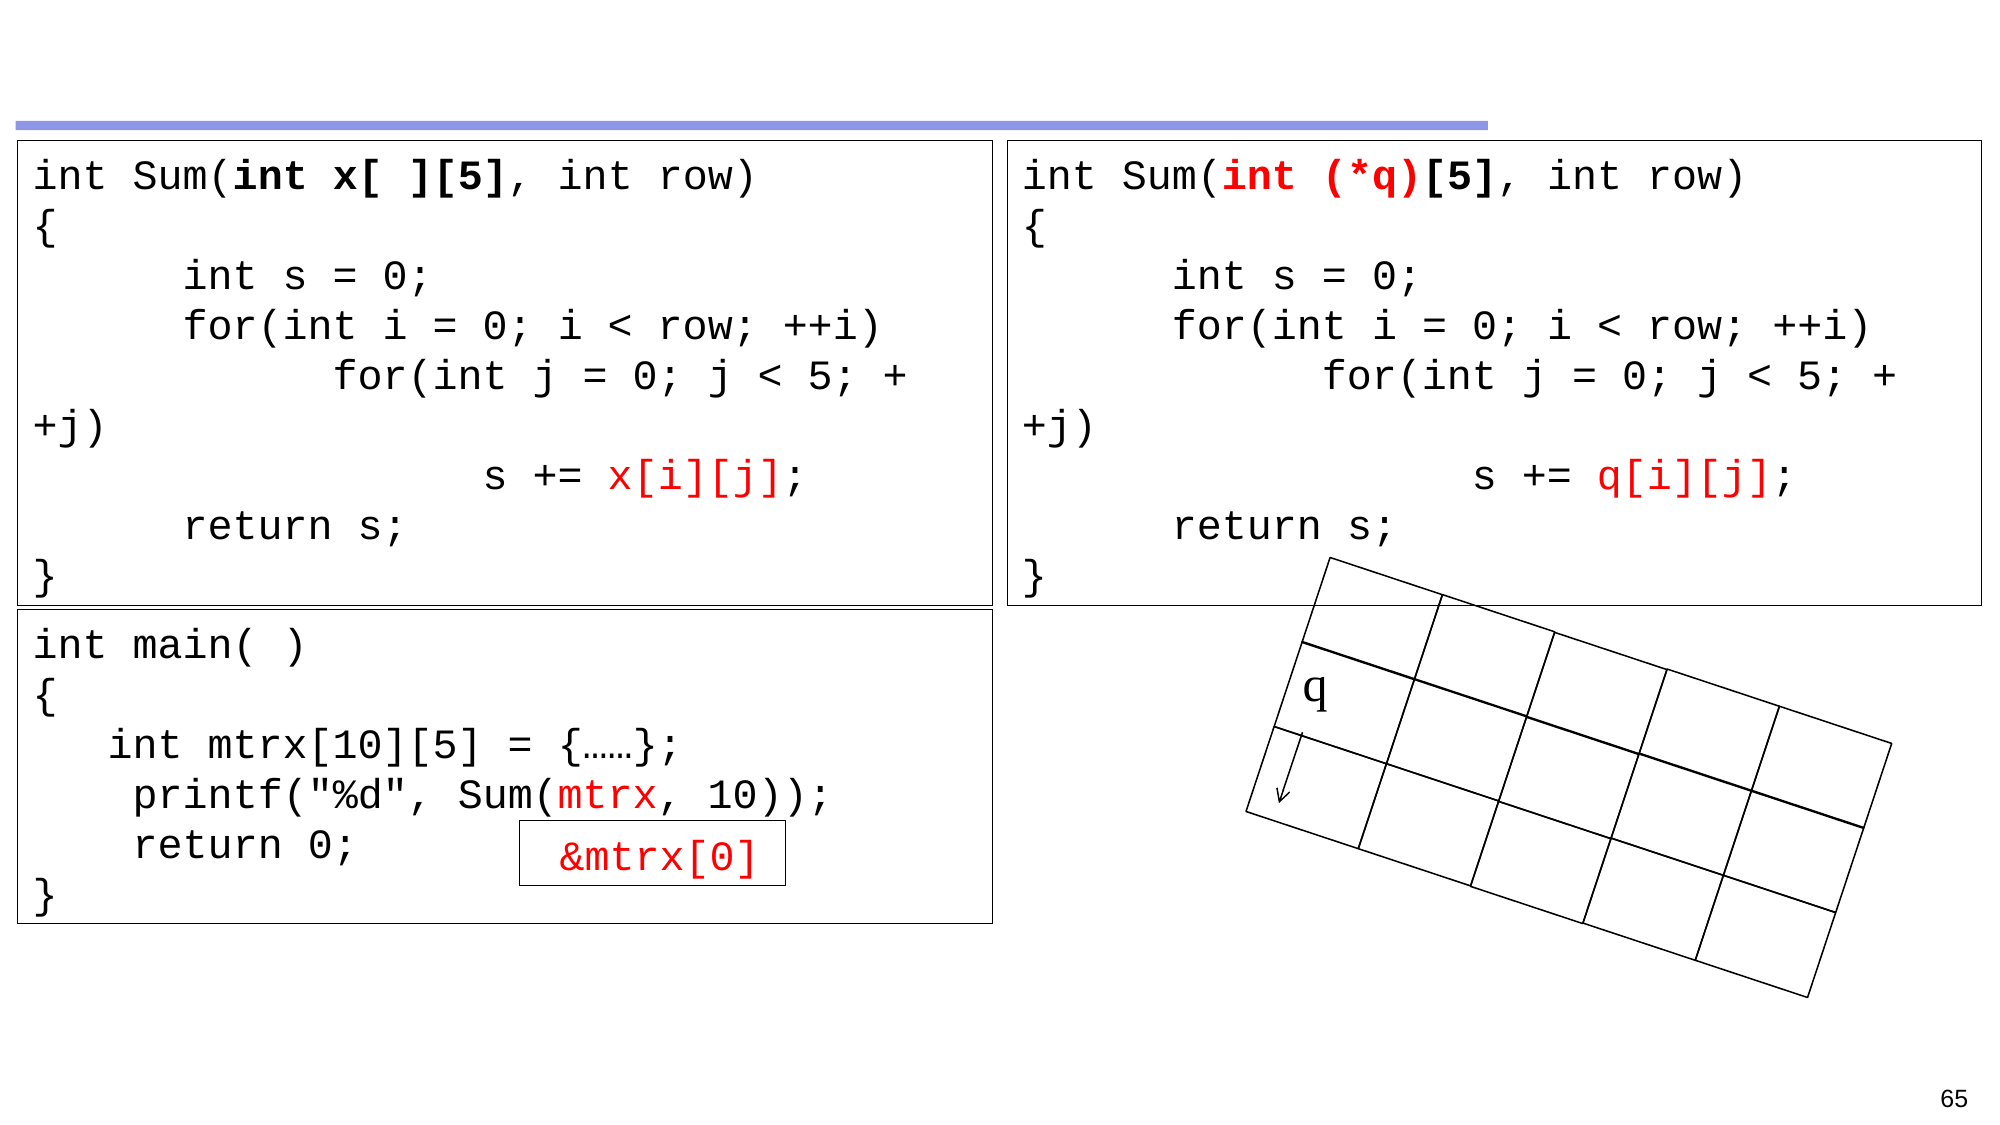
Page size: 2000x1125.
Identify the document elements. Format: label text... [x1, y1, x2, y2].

text_box int Sum(int (*q)[5], int row) { int s = 0; for(int i = 0; i < row; ++i) for(int j = 0; j < 5; ++j) s += q[i][j]; return s; } [1007, 140, 1982, 606]
text_box int main( ) { int mtrx[10][5] = {……}; printf("%d", Sum(mtrx, 10)); return 0; } [17, 609, 993, 924]
text_box 65 [1786, 1074, 1984, 1113]
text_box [1272, 643, 1865, 913]
text_box int Sum(int x[ ][5], int row) { int s = 0; for(int i = 0; i < row; ++i) for(int j = 0; j < 5; ++j) s += x[i][j]; return s; } [17, 140, 993, 606]
